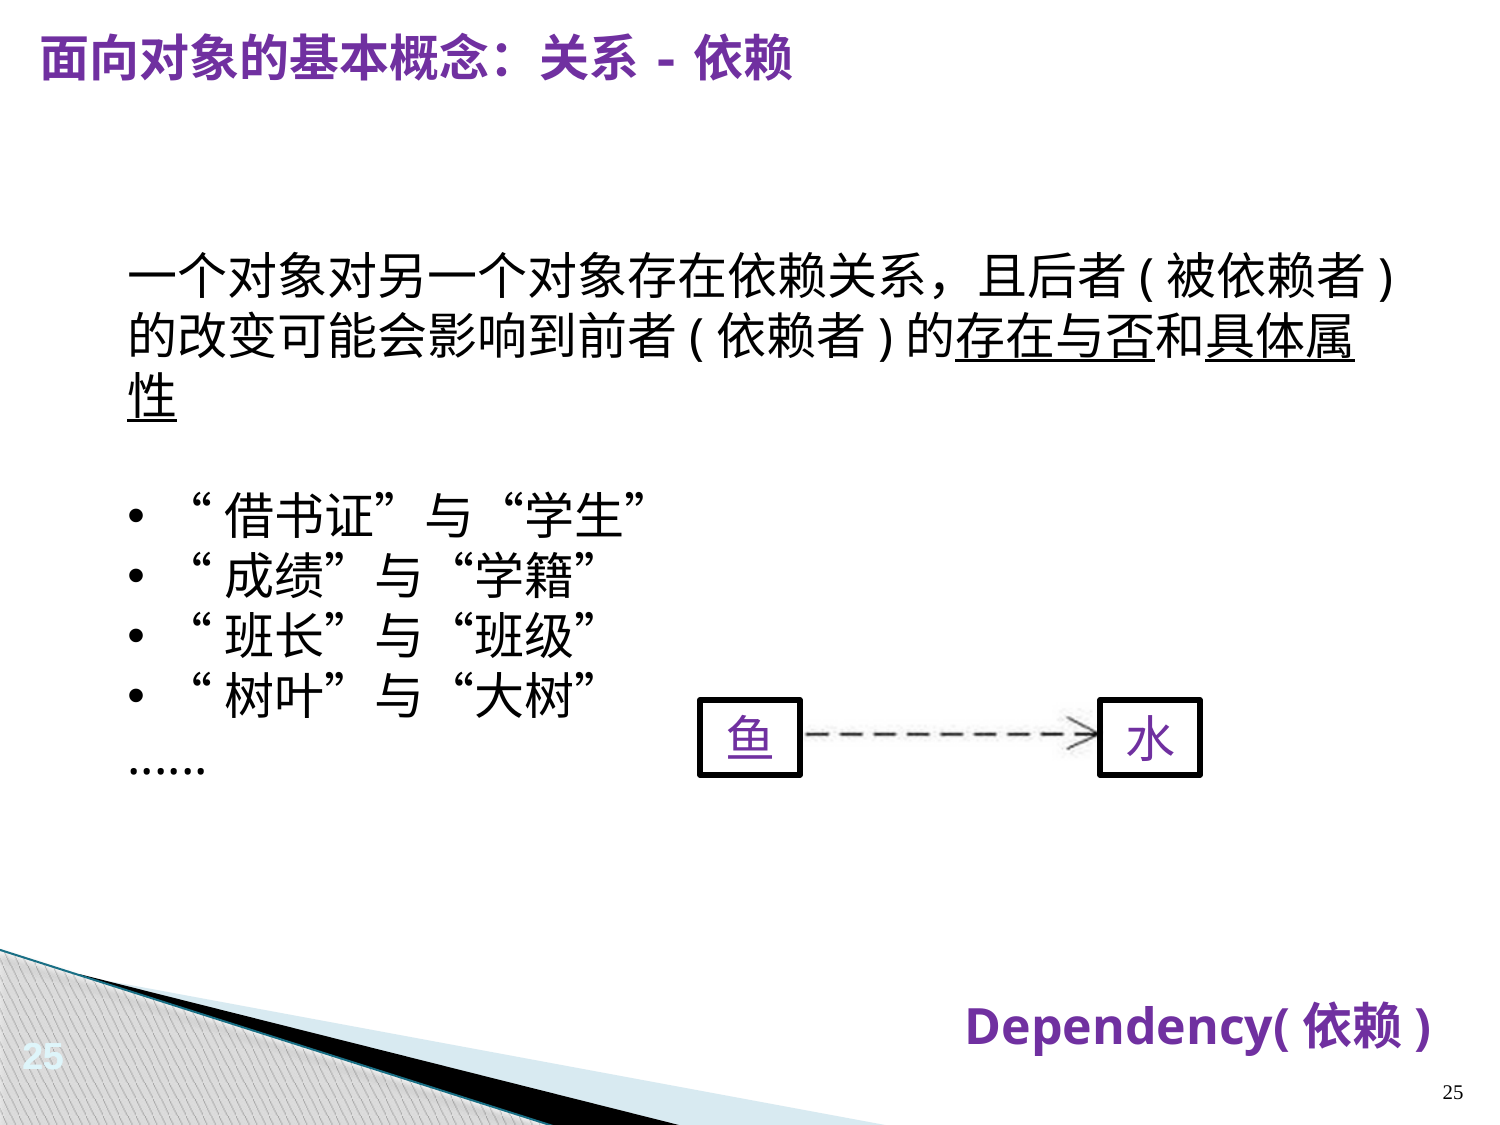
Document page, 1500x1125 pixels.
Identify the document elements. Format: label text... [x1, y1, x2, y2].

text_box Dependency(依赖) [950, 987, 1438, 1067]
title 面向对象的基本概念：关系-依赖 [24, 12, 913, 100]
slide_number 25 [1418, 1051, 1479, 1112]
text_box 一个对象对另一个对象存在依赖关系，且后者(被依赖者)的改变可能会影响到前者(依赖者)的存在与否和具体属性 “借书证”与“学生” “成绩”与“学籍” “班长”与“班级” “树叶”与“大树” ...... [112, 237, 1413, 913]
picture [799, 699, 1104, 762]
text_box 水 [1096, 695, 1204, 779]
text_box 鱼 [695, 695, 804, 779]
